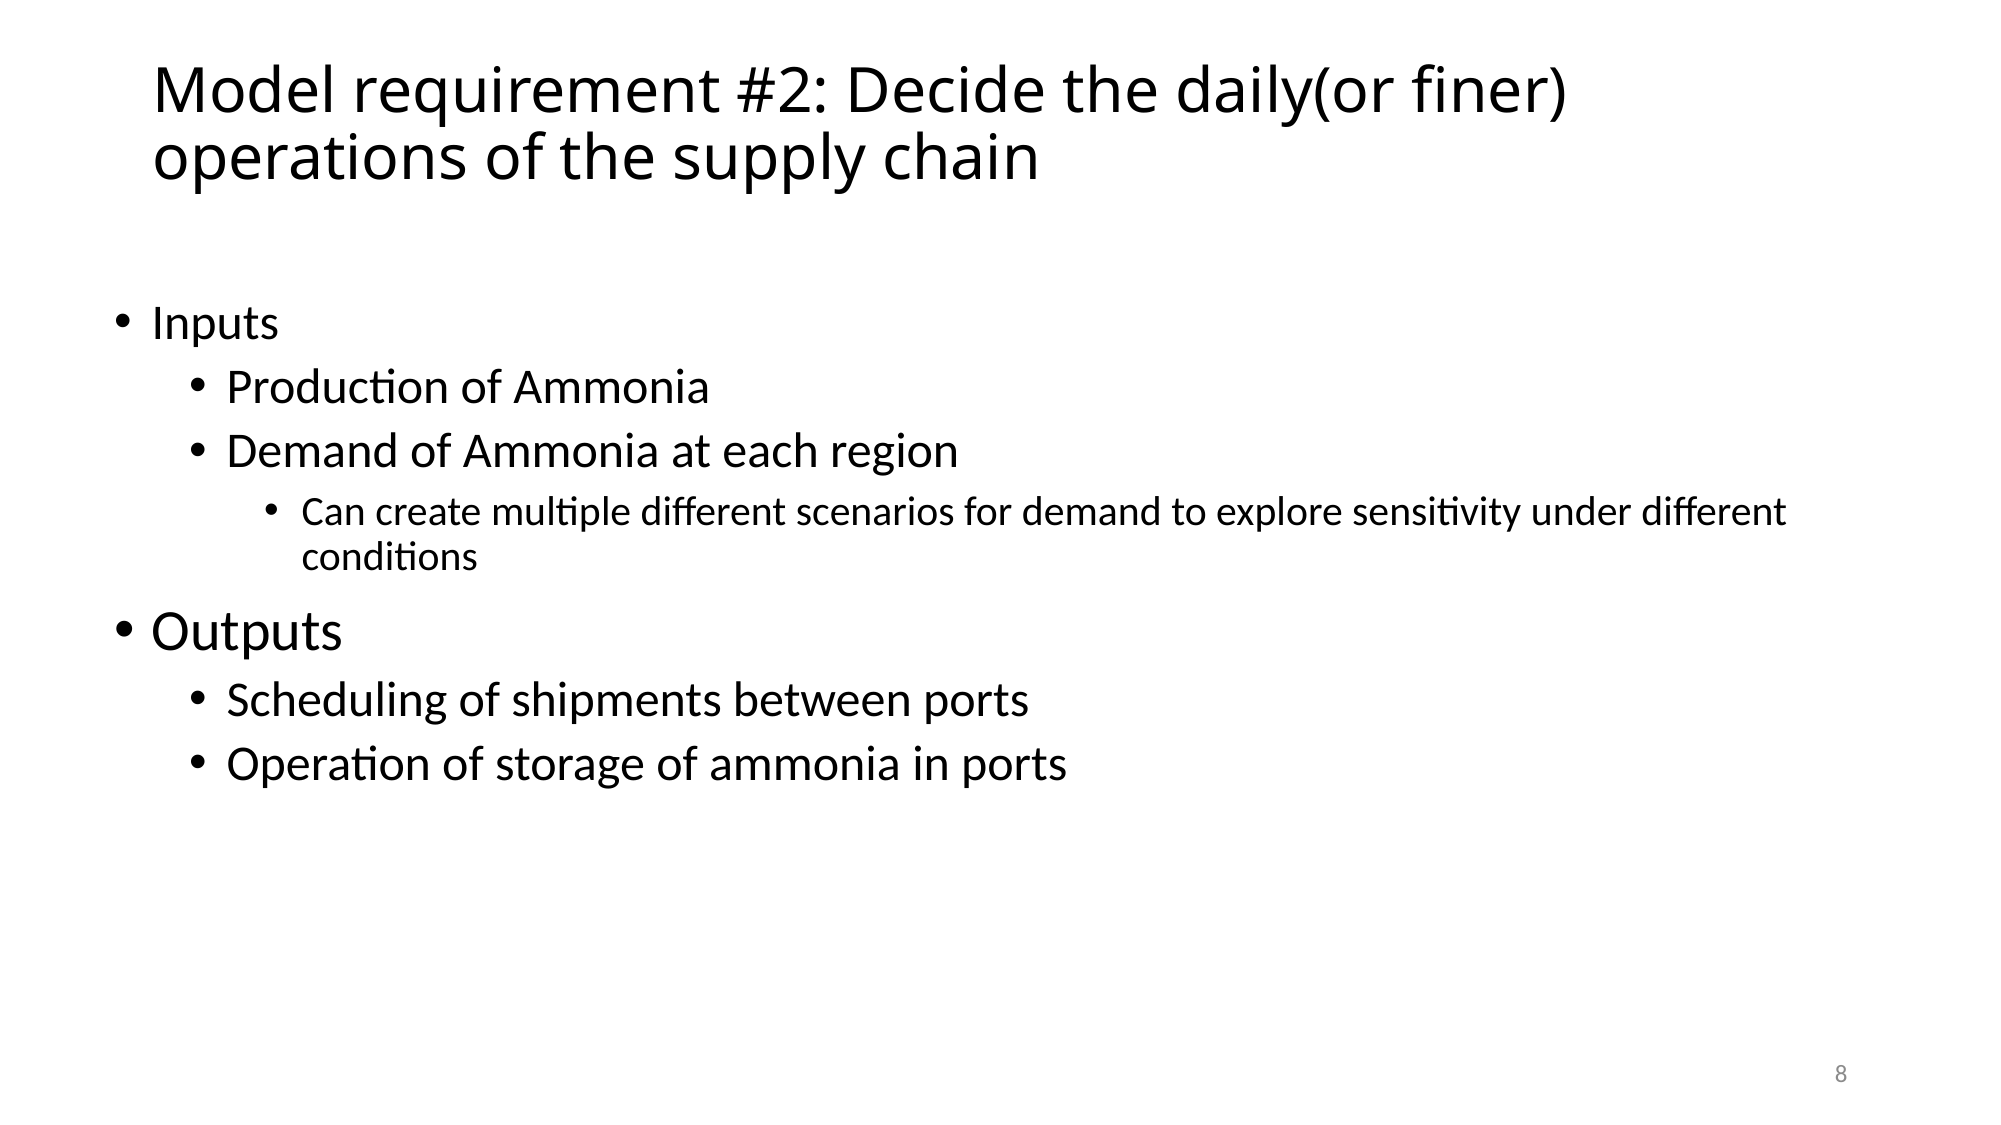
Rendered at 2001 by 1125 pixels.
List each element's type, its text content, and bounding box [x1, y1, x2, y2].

title Model requirement #2: Decide the daily(or finer) operations of the supply chain [137, 47, 1863, 201]
list Inputs Production of Ammonia Demand of Ammonia at each region Can create multiple different scenarios for demand to explore sensitivity under different conditions Outputs Scheduling of shipments between ports Operation of storage of ammonia in ports [99, 288, 1825, 924]
slide_number 8 [1412, 1042, 1863, 1103]
